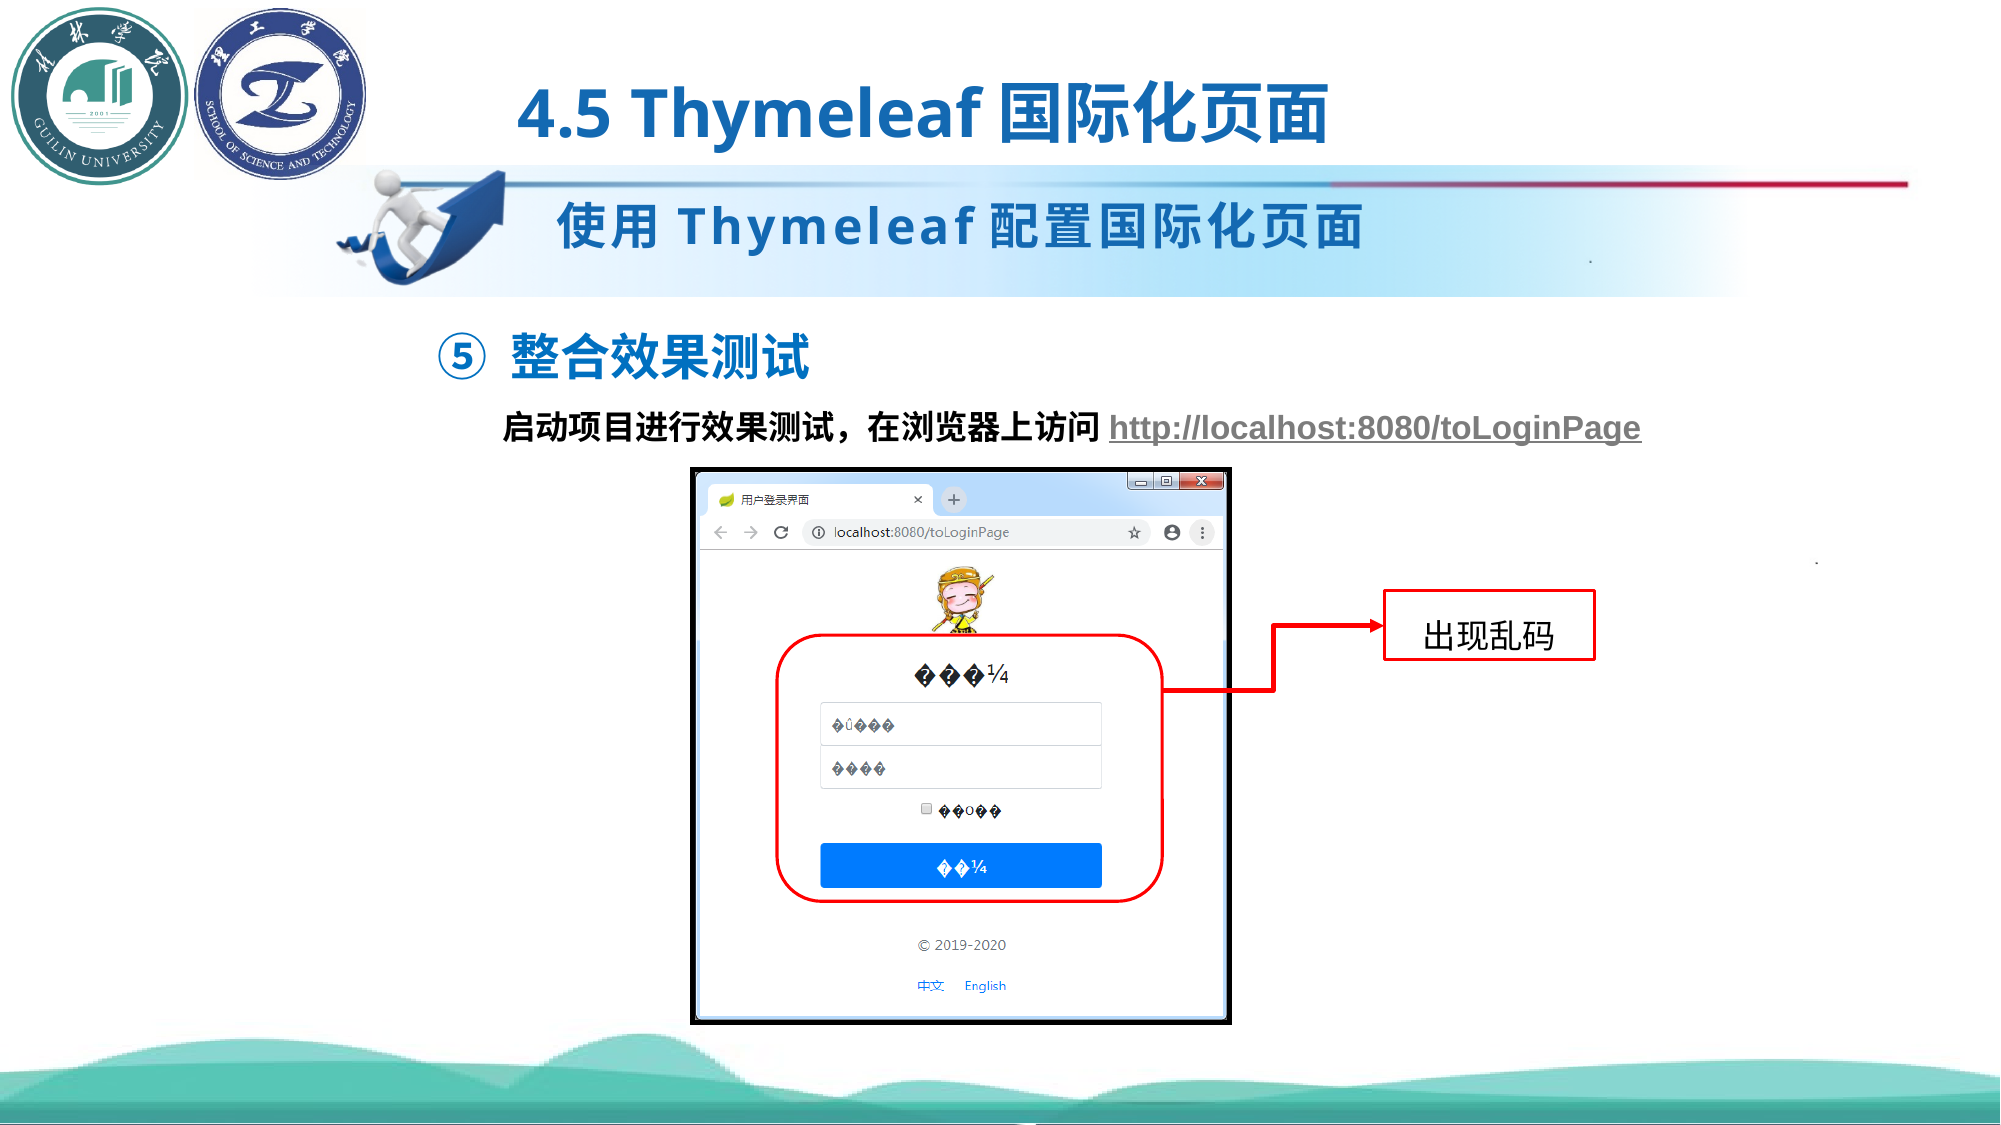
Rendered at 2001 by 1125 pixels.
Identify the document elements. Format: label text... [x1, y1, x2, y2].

picture [0, 0, 2001, 1125]
text_box ⑤ 整合效果测试 [422, 297, 826, 393]
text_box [249, 163, 316, 297]
text_box 4.5 Thymeleaf国际化页面 [485, 47, 1583, 163]
text_box 出现乱码 [1384, 590, 1595, 660]
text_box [1162, 625, 1385, 691]
text_box 启动项目进行效果测试，在浏览器上访问http://localhost:8080/toLoginPage [443, 378, 1929, 454]
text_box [534, 163, 1750, 297]
